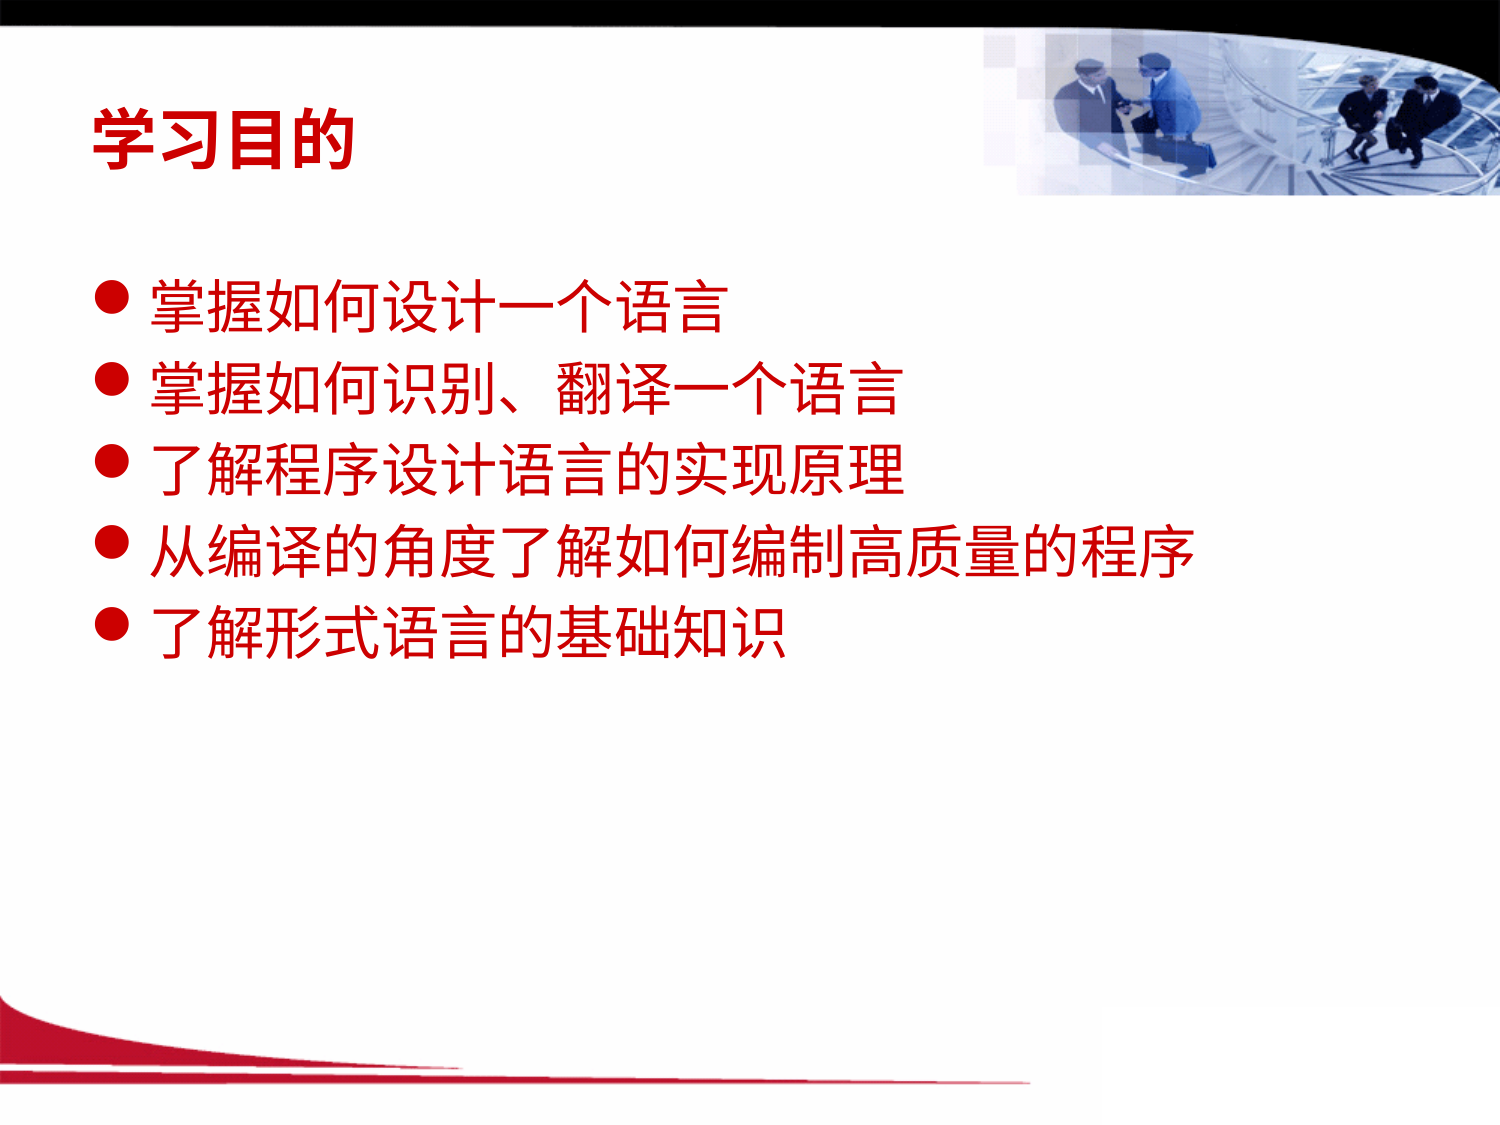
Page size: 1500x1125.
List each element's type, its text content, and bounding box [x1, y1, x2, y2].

picture [0, 0, 1500, 1125]
list 掌握如何设计一个语言 掌握如何识别、翻译一个语言 了解程序设计语言的实现原理 从编译的角度了解如何编制高质量的程序 了解形式语言的基础知识 [75, 262, 1425, 1005]
title 学习目的 [75, 75, 1013, 200]
